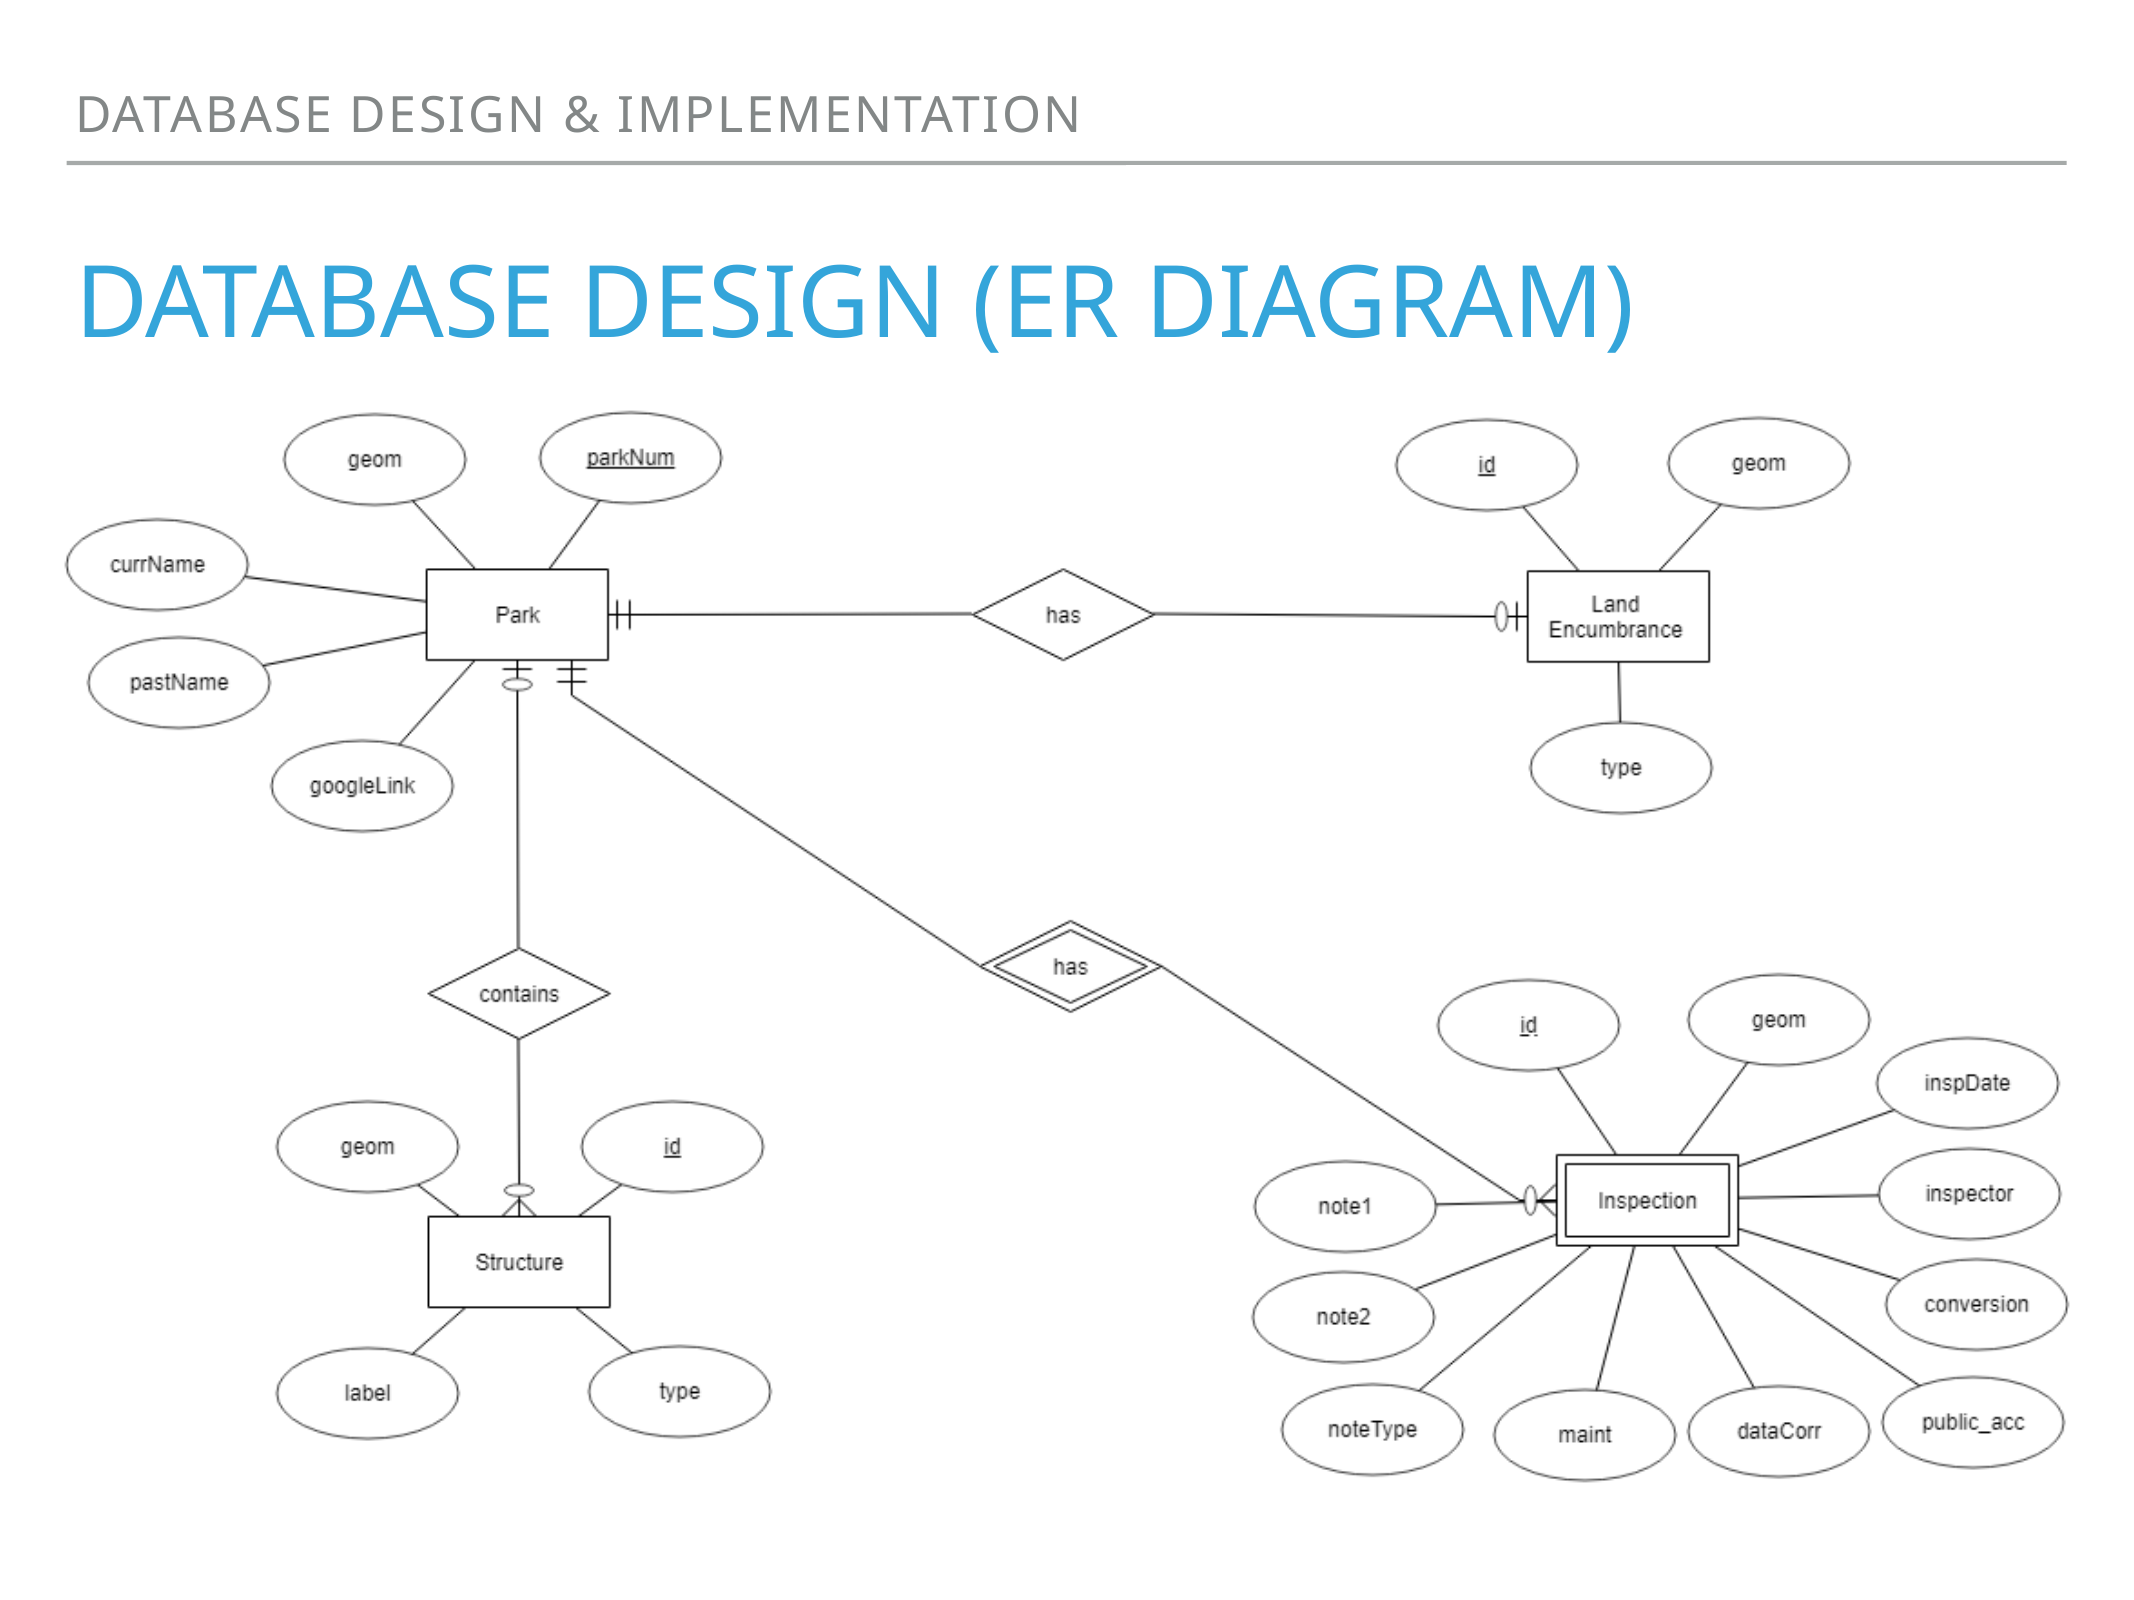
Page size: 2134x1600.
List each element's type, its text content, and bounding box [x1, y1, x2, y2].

list Database design & implementation [66, 74, 1901, 151]
picture [18, 364, 2115, 1529]
title Database Design (ER diagram) [66, 251, 2068, 364]
